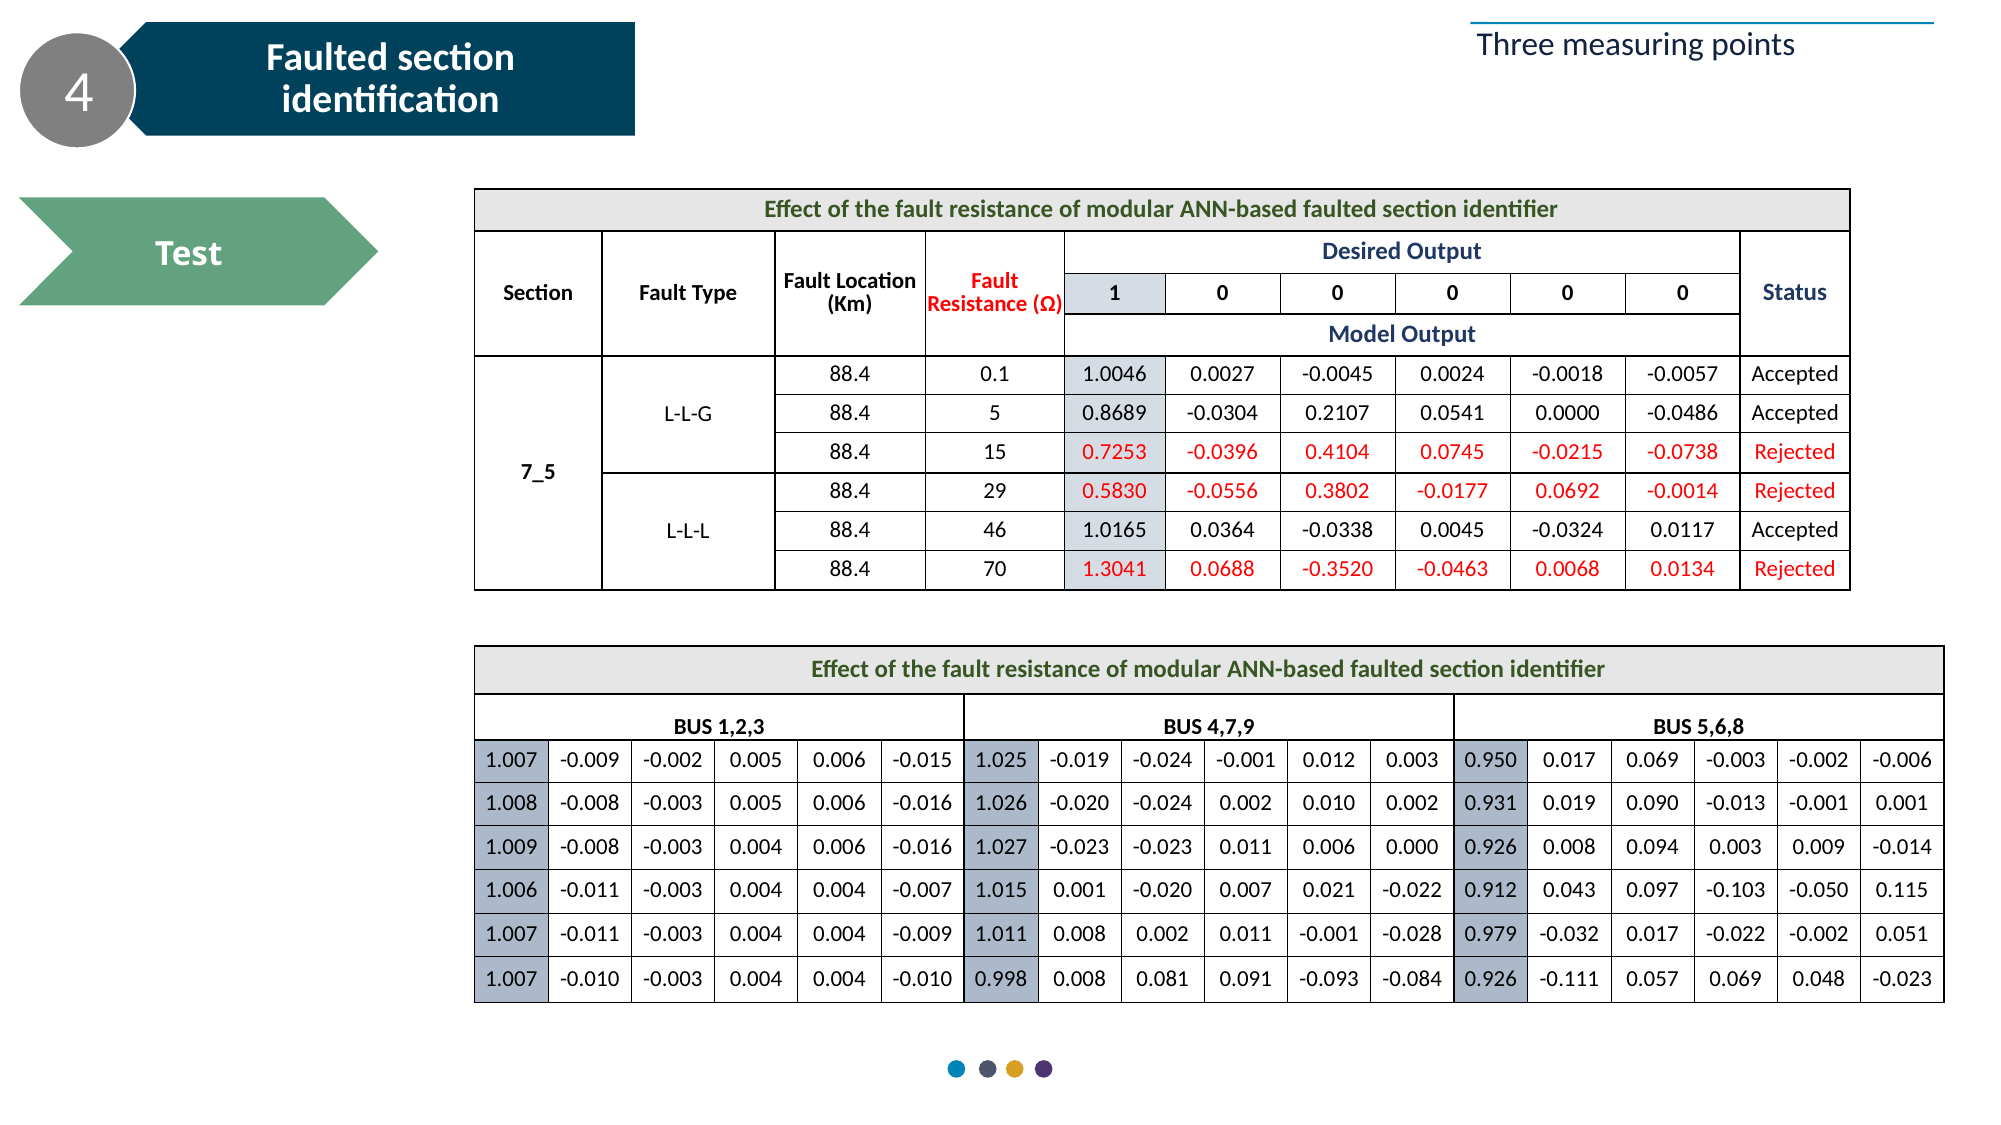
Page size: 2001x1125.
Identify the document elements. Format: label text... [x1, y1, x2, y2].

table_cell -0.0057 [1626, 357, 1739, 394]
table_cell 0.004 [798, 957, 881, 1002]
table_cell 1.007 [475, 741, 548, 782]
table_cell -0.020 [1039, 783, 1121, 825]
table_cell 0.0745 [1396, 433, 1510, 472]
table_cell 0.7253 [1065, 433, 1165, 472]
table_cell L-L-G [603, 357, 774, 472]
table_cell 0.005 [715, 741, 797, 782]
table_cell -0.019 [1039, 741, 1121, 782]
table_cell -0.013 [1695, 783, 1777, 825]
table_cell 0.005 [715, 783, 797, 825]
table_cell 0.8689 [1065, 395, 1165, 432]
table_cell 0.006 [1288, 826, 1370, 869]
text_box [0, 20, 637, 149]
table_cell 0.0134 [1626, 551, 1739, 589]
table_cell 1.025 [965, 741, 1038, 782]
table_cell -0.0396 [1166, 433, 1280, 472]
table_cell -0.003 [632, 783, 714, 825]
table_cell 0.006 [798, 741, 881, 782]
table_cell -0.023 [1861, 957, 1943, 1002]
table_cell 0.979 [1455, 914, 1527, 956]
table_cell Rejected [1741, 474, 1849, 511]
table_cell -0.010 [882, 957, 963, 1002]
table_cell -0.0018 [1511, 357, 1625, 394]
table_cell -0.022 [1695, 914, 1777, 956]
table_cell 1 [1065, 274, 1165, 313]
table_cell 0.004 [715, 870, 797, 913]
table_cell 88.4 [776, 474, 925, 511]
table_cell -0.008 [549, 826, 631, 869]
table_cell Accepted [1741, 357, 1849, 394]
table_cell 0.926 [1455, 957, 1527, 1002]
table_cell Accepted [1741, 512, 1849, 550]
table_cell 0.0045 [1396, 512, 1510, 550]
table_cell -0.3520 [1281, 551, 1395, 589]
table_cell 0.004 [798, 870, 881, 913]
table_cell 1.011 [965, 914, 1038, 956]
table_cell 0 [1166, 274, 1280, 313]
table_cell 0.008 [1528, 826, 1611, 869]
table_cell -0.024 [1122, 741, 1204, 782]
table_cell -0.002 [1778, 741, 1860, 782]
table_cell BUS 1,2,3 [475, 695, 963, 739]
table_cell -0.016 [882, 783, 963, 825]
table_cell Desired Output [1065, 232, 1739, 273]
table_cell 0.019 [1528, 783, 1611, 825]
table_cell 1.008 [475, 783, 548, 825]
table_cell 0.950 [1455, 741, 1527, 782]
table_cell 0.002 [1371, 783, 1453, 825]
table_cell 0.021 [1288, 870, 1370, 913]
table_cell -0.0463 [1396, 551, 1510, 589]
table_cell -0.084 [1371, 957, 1453, 1002]
table_cell Status [1741, 232, 1849, 355]
table_cell 1.015 [965, 870, 1038, 913]
table_cell -0.009 [549, 741, 631, 782]
table_cell 0.069 [1612, 741, 1694, 782]
table_cell -0.032 [1528, 914, 1611, 956]
table_cell 0 [1396, 274, 1510, 313]
table_cell 0.2107 [1281, 395, 1395, 432]
table_cell -0.003 [632, 826, 714, 869]
table_cell 0 [1281, 274, 1395, 313]
table_cell -0.028 [1371, 914, 1453, 956]
table_cell 0.007 [1205, 870, 1287, 913]
table_cell 0 [1626, 274, 1739, 313]
table_cell Accepted [1741, 395, 1849, 432]
table_cell 0.0117 [1626, 512, 1739, 550]
table_cell 5 [926, 395, 1064, 432]
table_cell -0.0324 [1511, 512, 1625, 550]
table_cell -0.0738 [1626, 433, 1739, 472]
table_cell -0.002 [632, 741, 714, 782]
table_cell 0.003 [1695, 826, 1777, 869]
table_cell 1.006 [475, 870, 548, 913]
table_cell 1.0165 [1065, 512, 1165, 550]
table_cell 0.912 [1455, 870, 1527, 913]
table_cell -0.0304 [1166, 395, 1280, 432]
table_cell -0.007 [882, 870, 963, 913]
table_cell Section [475, 232, 601, 355]
table_cell -0.008 [549, 783, 631, 825]
table_cell -0.009 [882, 914, 963, 956]
table_cell 0.0688 [1166, 551, 1280, 589]
table_cell 0.043 [1528, 870, 1611, 913]
table_cell 88.4 [776, 551, 925, 589]
table_cell BUS 4,7,9 [965, 695, 1453, 739]
table_cell 0.017 [1612, 914, 1694, 956]
table_cell -0.011 [549, 914, 631, 956]
table_cell 0.0000 [1511, 395, 1625, 432]
table_cell 0.004 [715, 914, 797, 956]
table_cell 0.4104 [1281, 433, 1395, 472]
table_cell -0.003 [632, 957, 714, 1002]
table_cell -0.093 [1288, 957, 1370, 1002]
table_cell -0.001 [1205, 741, 1287, 782]
table_cell 7_5 [475, 357, 601, 589]
table_cell Fault Type [603, 232, 774, 355]
table_cell 1.0046 [1065, 357, 1165, 394]
table_cell 0.004 [715, 957, 797, 1002]
table_cell 0 [1511, 274, 1625, 313]
table_cell -0.014 [1861, 826, 1943, 869]
table_cell 0.008 [1039, 957, 1121, 1002]
table_cell 0.081 [1122, 957, 1204, 1002]
table_cell 0.048 [1778, 957, 1860, 1002]
table_cell -0.0045 [1281, 357, 1395, 394]
table_cell 0.010 [1288, 783, 1370, 825]
table_cell -0.002 [1778, 914, 1860, 956]
table_cell 0.069 [1695, 957, 1777, 1002]
table_cell 0.008 [1039, 914, 1121, 956]
table_cell -0.003 [1695, 741, 1777, 782]
table_cell 0.011 [1205, 914, 1287, 956]
table_cell 0.0364 [1166, 512, 1280, 550]
table_cell Rejected [1741, 551, 1849, 589]
table_cell 0.998 [965, 957, 1038, 1002]
table_cell -0.0215 [1511, 433, 1625, 472]
table_cell 0.3802 [1281, 474, 1395, 511]
table_header Effect of the fault resistance of modular ANN-based faulted section identifier [475, 190, 1849, 230]
table_cell -0.001 [1288, 914, 1370, 956]
table_cell Model Output [1065, 315, 1739, 355]
table_cell 0.097 [1612, 870, 1694, 913]
table_cell 88.4 [776, 512, 925, 550]
table_cell 0.017 [1528, 741, 1611, 782]
table_cell 1.027 [965, 826, 1038, 869]
table_cell 70 [926, 551, 1064, 589]
table_cell 1.007 [475, 957, 548, 1002]
table_cell -0.023 [1122, 826, 1204, 869]
table_cell 88.4 [776, 357, 925, 394]
table_cell 0.004 [798, 914, 881, 956]
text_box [1470, 20, 1934, 57]
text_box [18, 197, 379, 306]
table_cell 0.051 [1861, 914, 1943, 956]
table_cell -0.0556 [1166, 474, 1280, 511]
table_cell 0.0024 [1396, 357, 1510, 394]
table_cell 0.931 [1455, 783, 1527, 825]
table_cell -0.016 [882, 826, 963, 869]
table_cell L-L-L [603, 474, 774, 589]
table_cell 0.091 [1205, 957, 1287, 1002]
table_cell 0.0027 [1166, 357, 1280, 394]
table_cell -0.103 [1695, 870, 1777, 913]
table_cell Rejected [1741, 433, 1849, 472]
table_cell 0.003 [1371, 741, 1453, 782]
table_cell -0.0014 [1626, 474, 1739, 511]
table_cell 15 [926, 433, 1064, 472]
table_cell 0.926 [1455, 826, 1527, 869]
table_cell 0.002 [1205, 783, 1287, 825]
table_cell -0.022 [1371, 870, 1453, 913]
table_cell -0.024 [1122, 783, 1204, 825]
table_cell -0.0177 [1396, 474, 1510, 511]
table_cell -0.003 [632, 914, 714, 956]
table_cell 0.006 [798, 826, 881, 869]
table_cell 0.090 [1612, 783, 1694, 825]
table_cell 46 [926, 512, 1064, 550]
table_cell 1.3041 [1065, 551, 1165, 589]
table_cell 88.4 [776, 433, 925, 472]
table_cell 0.002 [1122, 914, 1204, 956]
table_cell -0.001 [1778, 783, 1860, 825]
table_cell 0.094 [1612, 826, 1694, 869]
table_cell Fault Location (Km) [776, 232, 925, 355]
table_cell 1.007 [475, 914, 548, 956]
table_cell 0.0692 [1511, 474, 1625, 511]
table_cell 0.057 [1612, 957, 1694, 1002]
table_cell 0.5830 [1065, 474, 1165, 511]
table_cell -0.015 [882, 741, 963, 782]
table_cell 0.1 [926, 357, 1064, 394]
table_cell 0.0068 [1511, 551, 1625, 589]
table_cell -0.0338 [1281, 512, 1395, 550]
table_cell 0.000 [1371, 826, 1453, 869]
table_header Effect of the fault resistance of modular ANN-based faulted section identifier [475, 647, 1943, 693]
table_cell 88.4 [776, 395, 925, 432]
table_cell BUS 5,6,8 [1455, 695, 1943, 739]
table_cell 1.026 [965, 783, 1038, 825]
table_cell -0.111 [1528, 957, 1611, 1002]
table_cell 0.001 [1861, 783, 1943, 825]
table_cell -0.006 [1861, 741, 1943, 782]
table_cell 0.004 [715, 826, 797, 869]
table_cell 0.0541 [1396, 395, 1510, 432]
table_cell -0.020 [1122, 870, 1204, 913]
table_cell -0.050 [1778, 870, 1860, 913]
table_cell -0.023 [1039, 826, 1121, 869]
table_cell 0.009 [1778, 826, 1860, 869]
table_cell 0.012 [1288, 741, 1370, 782]
table_cell -0.010 [549, 957, 631, 1002]
table_cell -0.003 [632, 870, 714, 913]
table_cell -0.0486 [1626, 395, 1739, 432]
table_cell Fault Resistance (Ω) [926, 232, 1064, 355]
table_cell 0.006 [798, 783, 881, 825]
table_cell -0.011 [549, 870, 631, 913]
table_cell 0.115 [1861, 870, 1943, 913]
table_cell 0.001 [1039, 870, 1121, 913]
table_cell 0.011 [1205, 826, 1287, 869]
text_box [947, 1060, 1053, 1078]
table_cell 1.009 [475, 826, 548, 869]
table_cell 29 [926, 474, 1064, 511]
